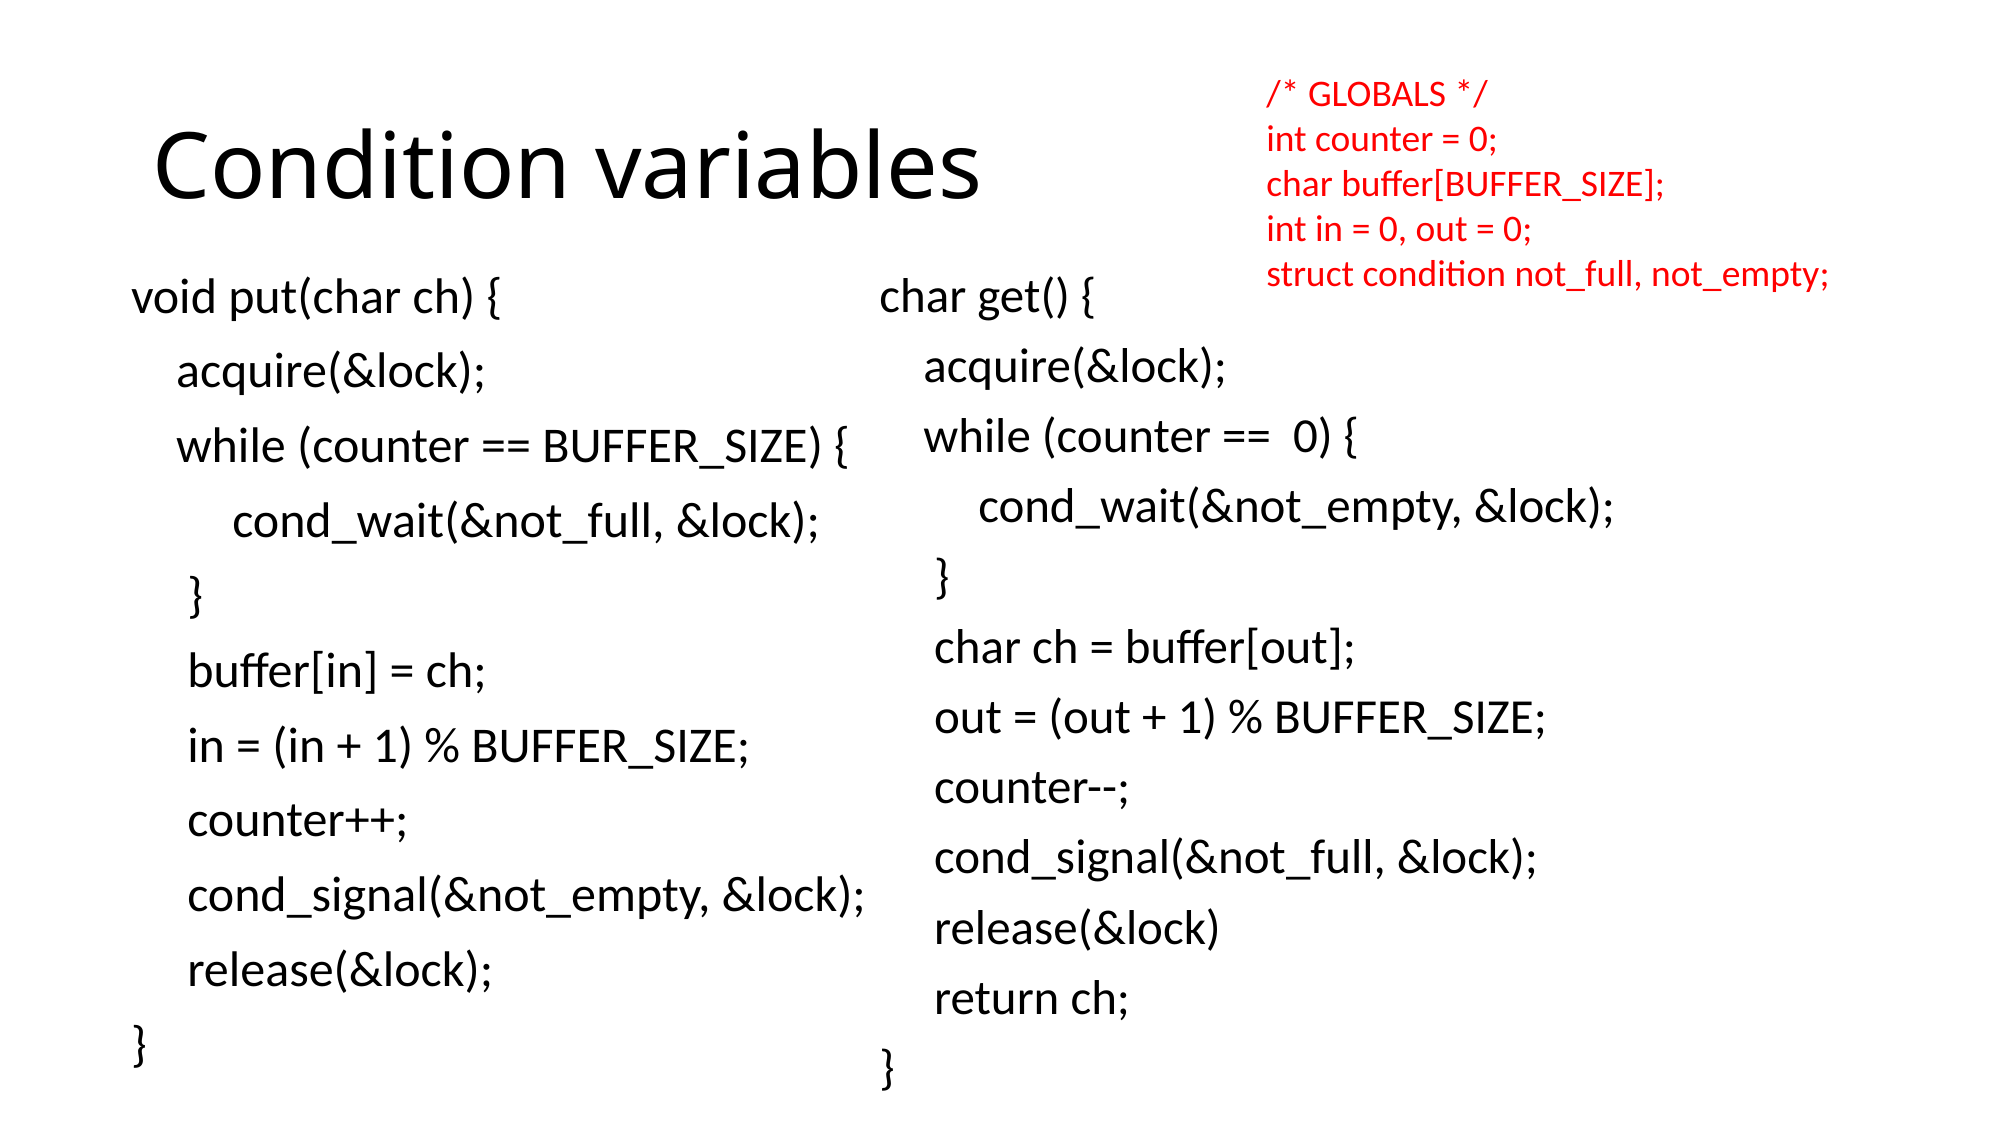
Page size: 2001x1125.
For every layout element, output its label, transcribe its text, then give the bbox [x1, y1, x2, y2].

list void put(char ch) { acquire(&lock); while (counter == BUFFER_SIZE) { cond_wait(&not_full, &lock); } buffer[in] = ch; in = (in + 1) % BUFFER_SIZE; counter++; cond_signal(&not_empty, &lock); release(&lock); } [116, 262, 966, 1125]
text_box /* GLOBALS */ int counter = 0; char buffer[BUFFER_SIZE]; int in = 0, out = 0; struct condition not_full, not_empty; [1251, 61, 1920, 347]
list char get() { acquire(&lock); while (counter == 0) { cond_wait(&not_empty, &lock); } char ch = buffer[out]; out = (out + 1) % BUFFER_SIZE; counter--; cond_signal(&not_full, &lock); release(&lock) return ch; } [864, 262, 1715, 1113]
title Condition variables [137, 59, 1863, 262]
